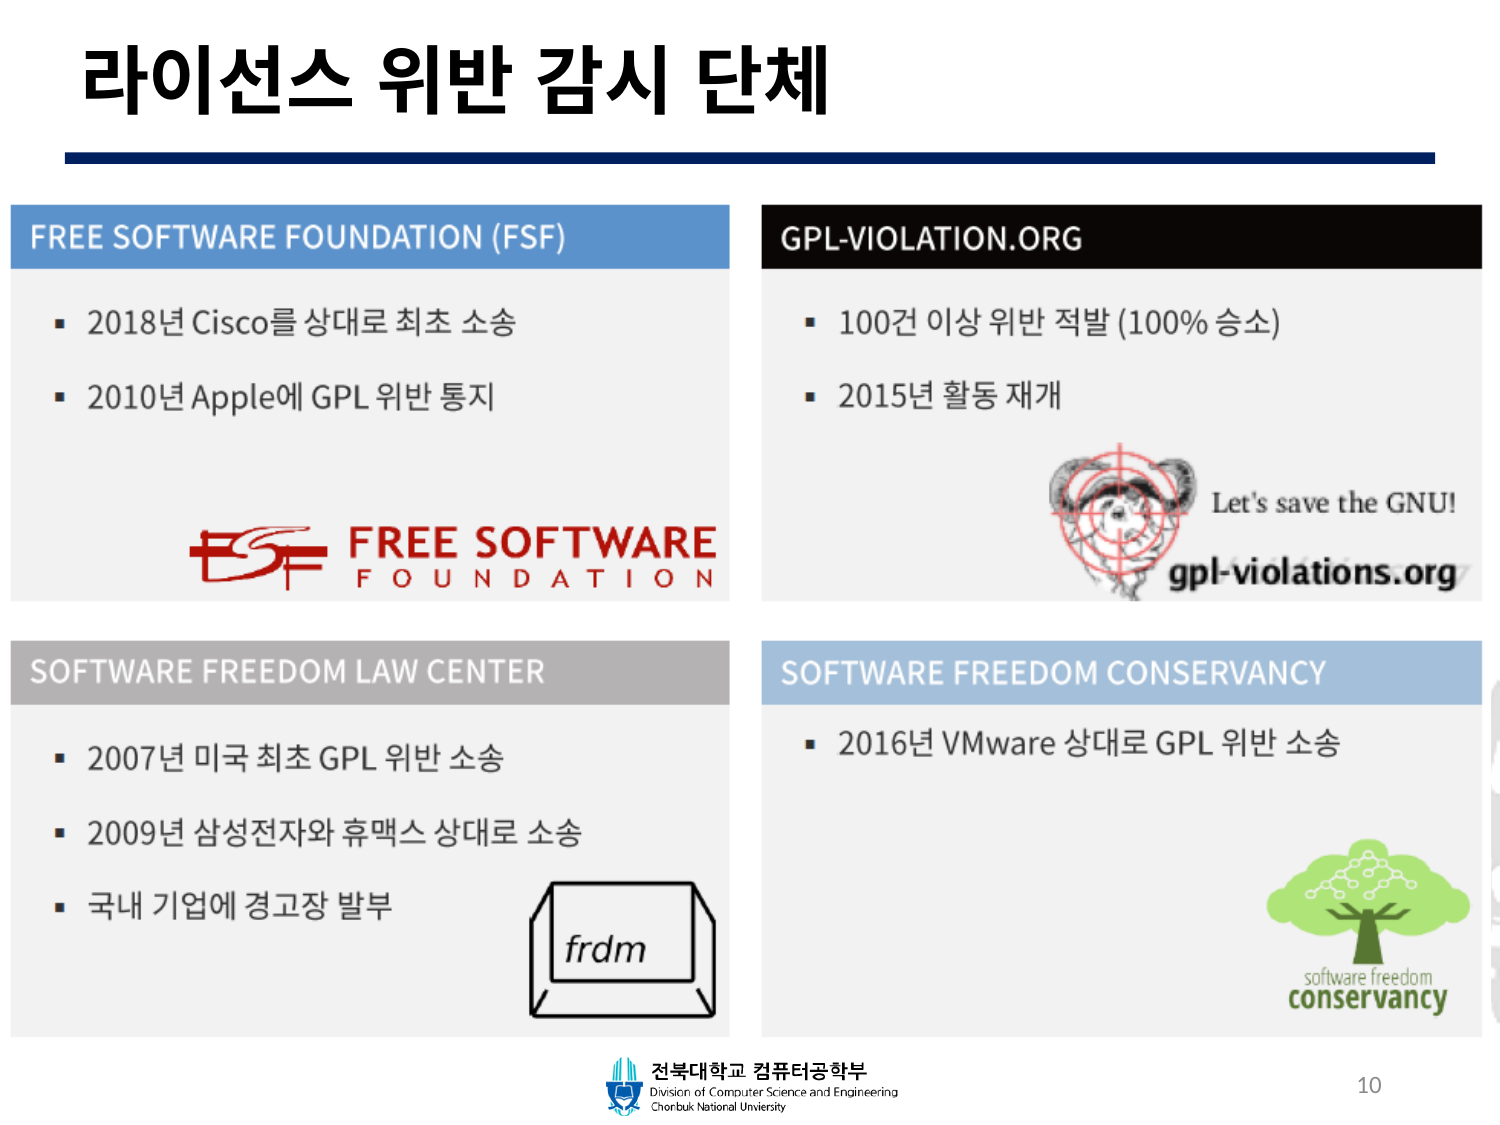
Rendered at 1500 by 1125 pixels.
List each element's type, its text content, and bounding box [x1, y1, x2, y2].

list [8, 199, 1492, 1047]
title 라이선스 위반 감시 단체 [64, 26, 1436, 143]
picture [600, 1057, 900, 1116]
slide_number 10 [1059, 1057, 1397, 1111]
